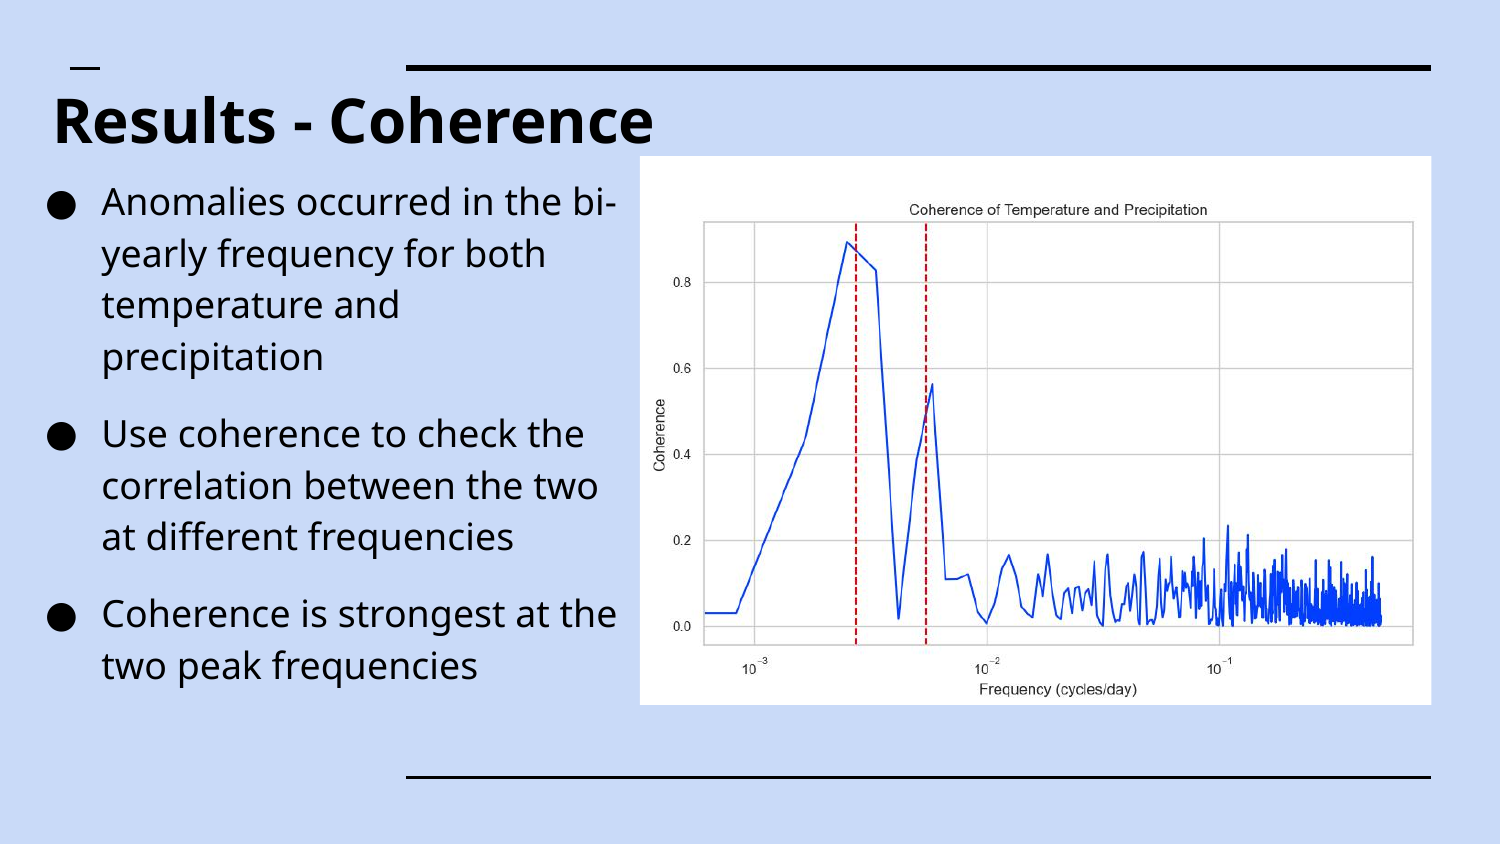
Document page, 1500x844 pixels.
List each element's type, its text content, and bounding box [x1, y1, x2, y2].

picture [639, 155, 1432, 705]
title Results - Coherence [37, 67, 1075, 156]
list Anomalies occurred in the bi-yearly frequency for both temperature and precipitation Use coherence to check the correlation between the two at different frequencies Coherence is strongest at the two peak frequencies [11, 156, 640, 773]
